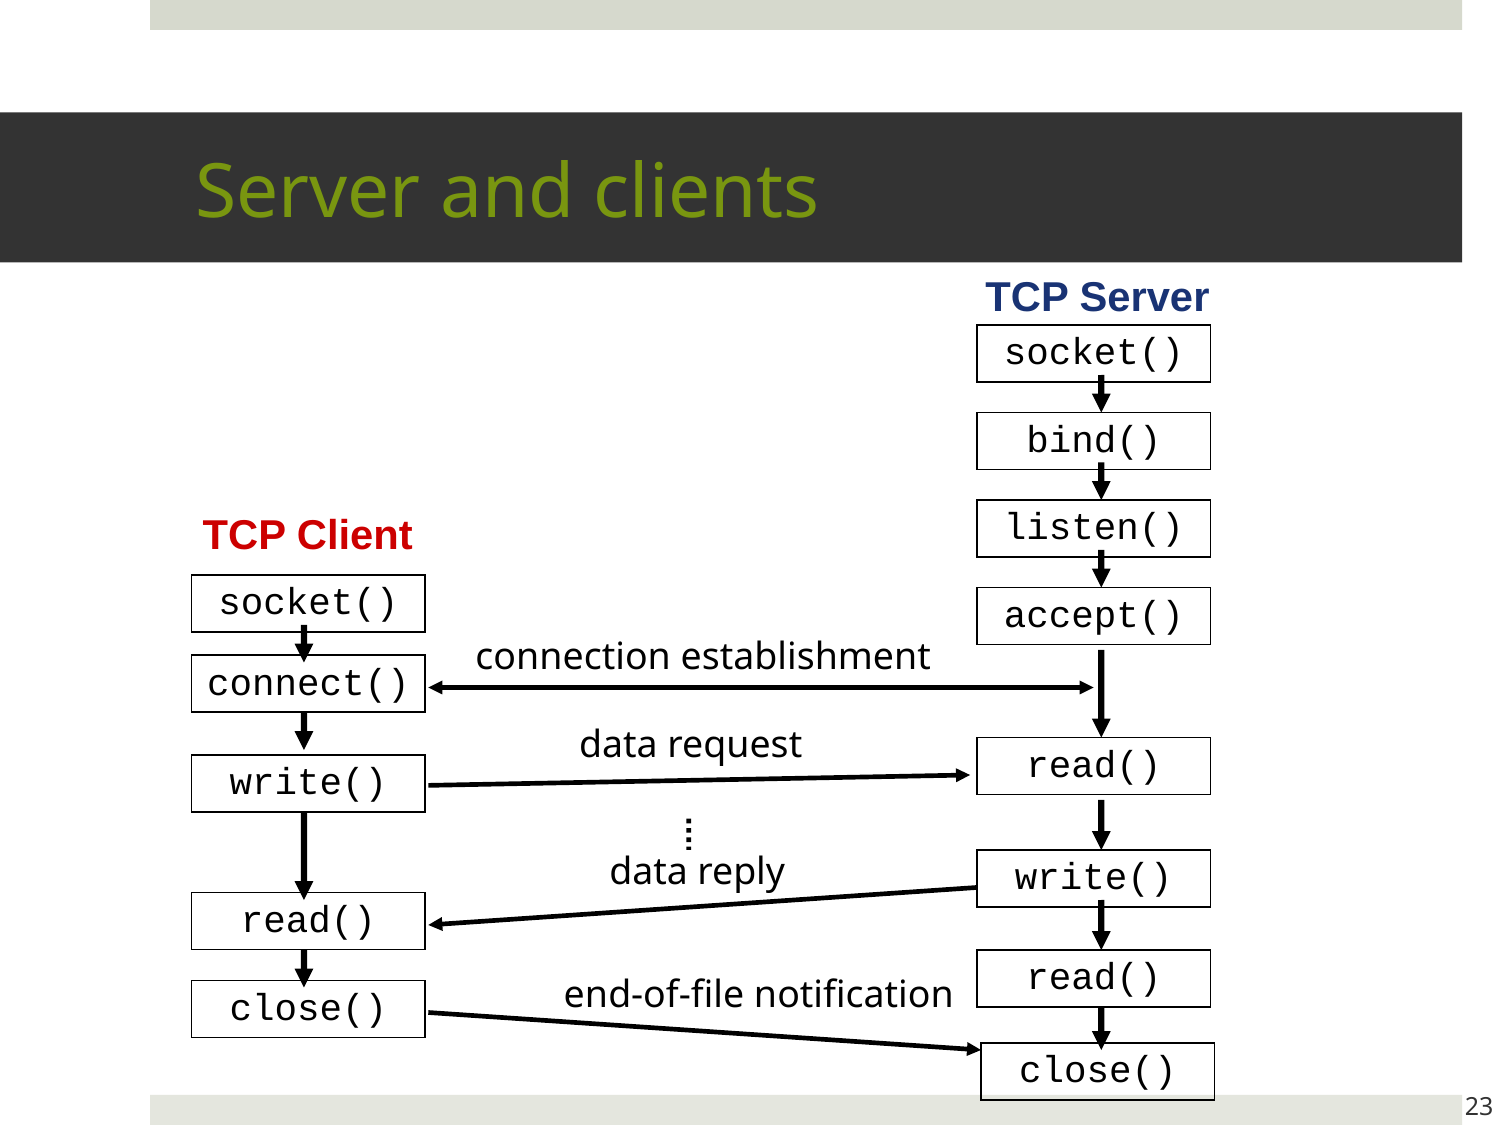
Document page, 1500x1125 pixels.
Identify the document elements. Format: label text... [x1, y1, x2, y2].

text_box connect() [191, 655, 426, 713]
text_box connection establishment [460, 625, 947, 685]
text_box [1095, 799, 1108, 850]
text_box end-of-file notification [548, 962, 970, 1023]
slide_number 23 [1441, 1077, 1500, 1125]
text_box close() [191, 980, 426, 1038]
text_box [428, 900, 796, 931]
text_box [1095, 374, 1108, 413]
text_box [297, 624, 311, 655]
text_box [1095, 462, 1108, 500]
text_box data reply [594, 839, 801, 900]
text_box listen() [976, 499, 1211, 557]
title Server and clients [0, 112, 1463, 263]
text_box accept() [976, 587, 1211, 645]
text_box read() [976, 949, 1211, 1007]
text_box [1095, 549, 1108, 588]
text_box socket() [191, 574, 426, 632]
text_box bind() [976, 412, 1211, 470]
text_box [581, 1023, 981, 1056]
text_box [1095, 1007, 1108, 1051]
text_box [1095, 899, 1108, 950]
text_box [428, 769, 971, 786]
text_box [428, 681, 1094, 694]
text_box [1095, 649, 1108, 738]
text_box read() [191, 892, 426, 950]
text_box [297, 812, 311, 901]
text_box TCP Client [187, 500, 428, 565]
text_box read() [976, 737, 1211, 795]
text_box data request [564, 712, 818, 773]
text_box TCP Server [970, 262, 1225, 328]
text_box write() [191, 755, 426, 813]
text_box close() [980, 1042, 1215, 1100]
text_box socket() [976, 328, 1211, 382]
text_box write() [976, 849, 1211, 907]
text_box [297, 949, 311, 988]
text_box [297, 712, 311, 751]
